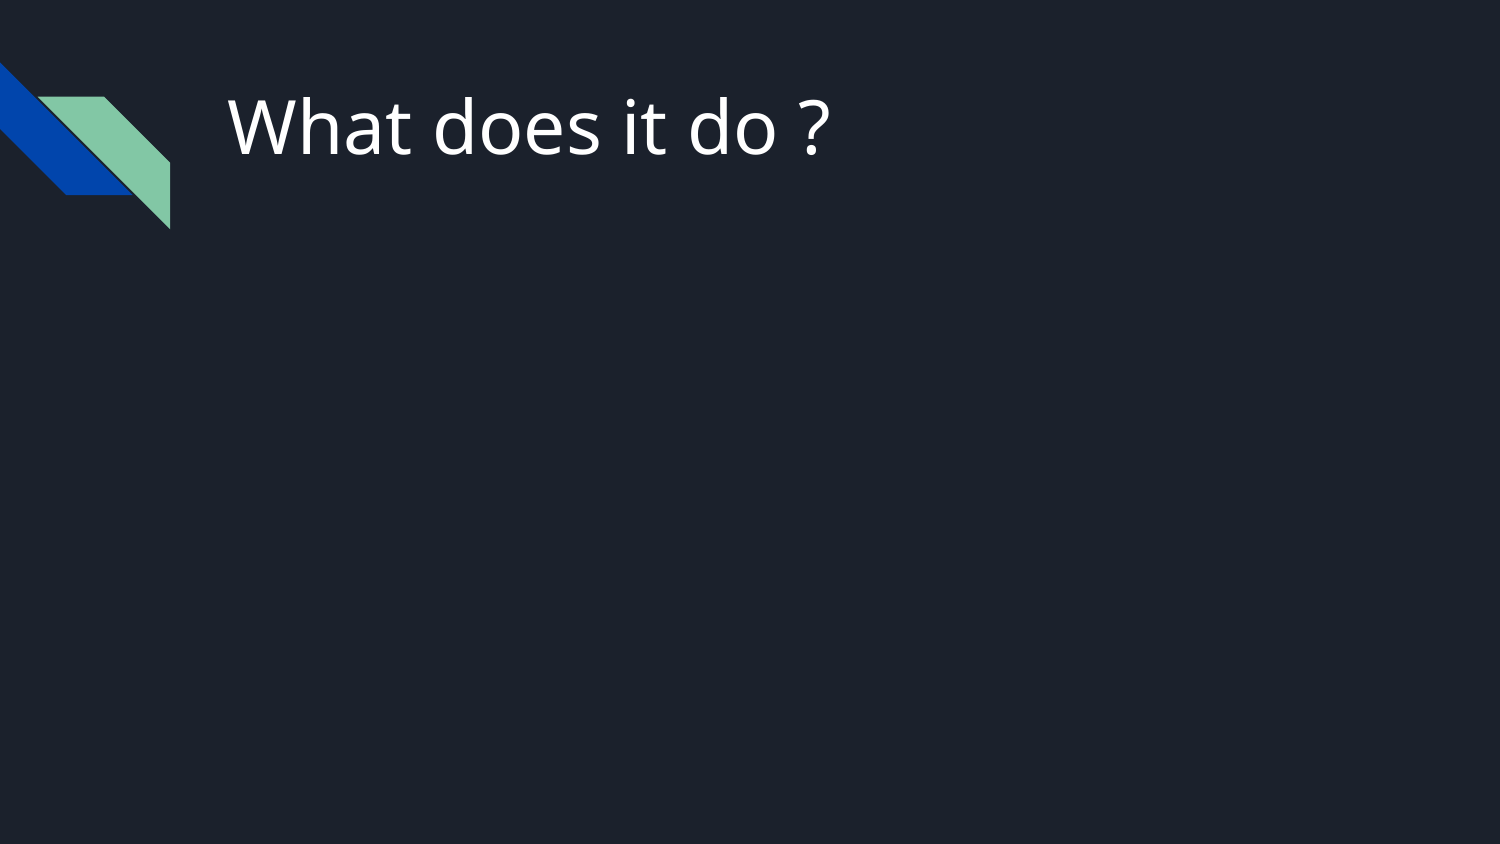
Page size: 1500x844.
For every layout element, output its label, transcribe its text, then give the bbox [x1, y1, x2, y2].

title What does it do ? [212, 64, 1368, 215]
